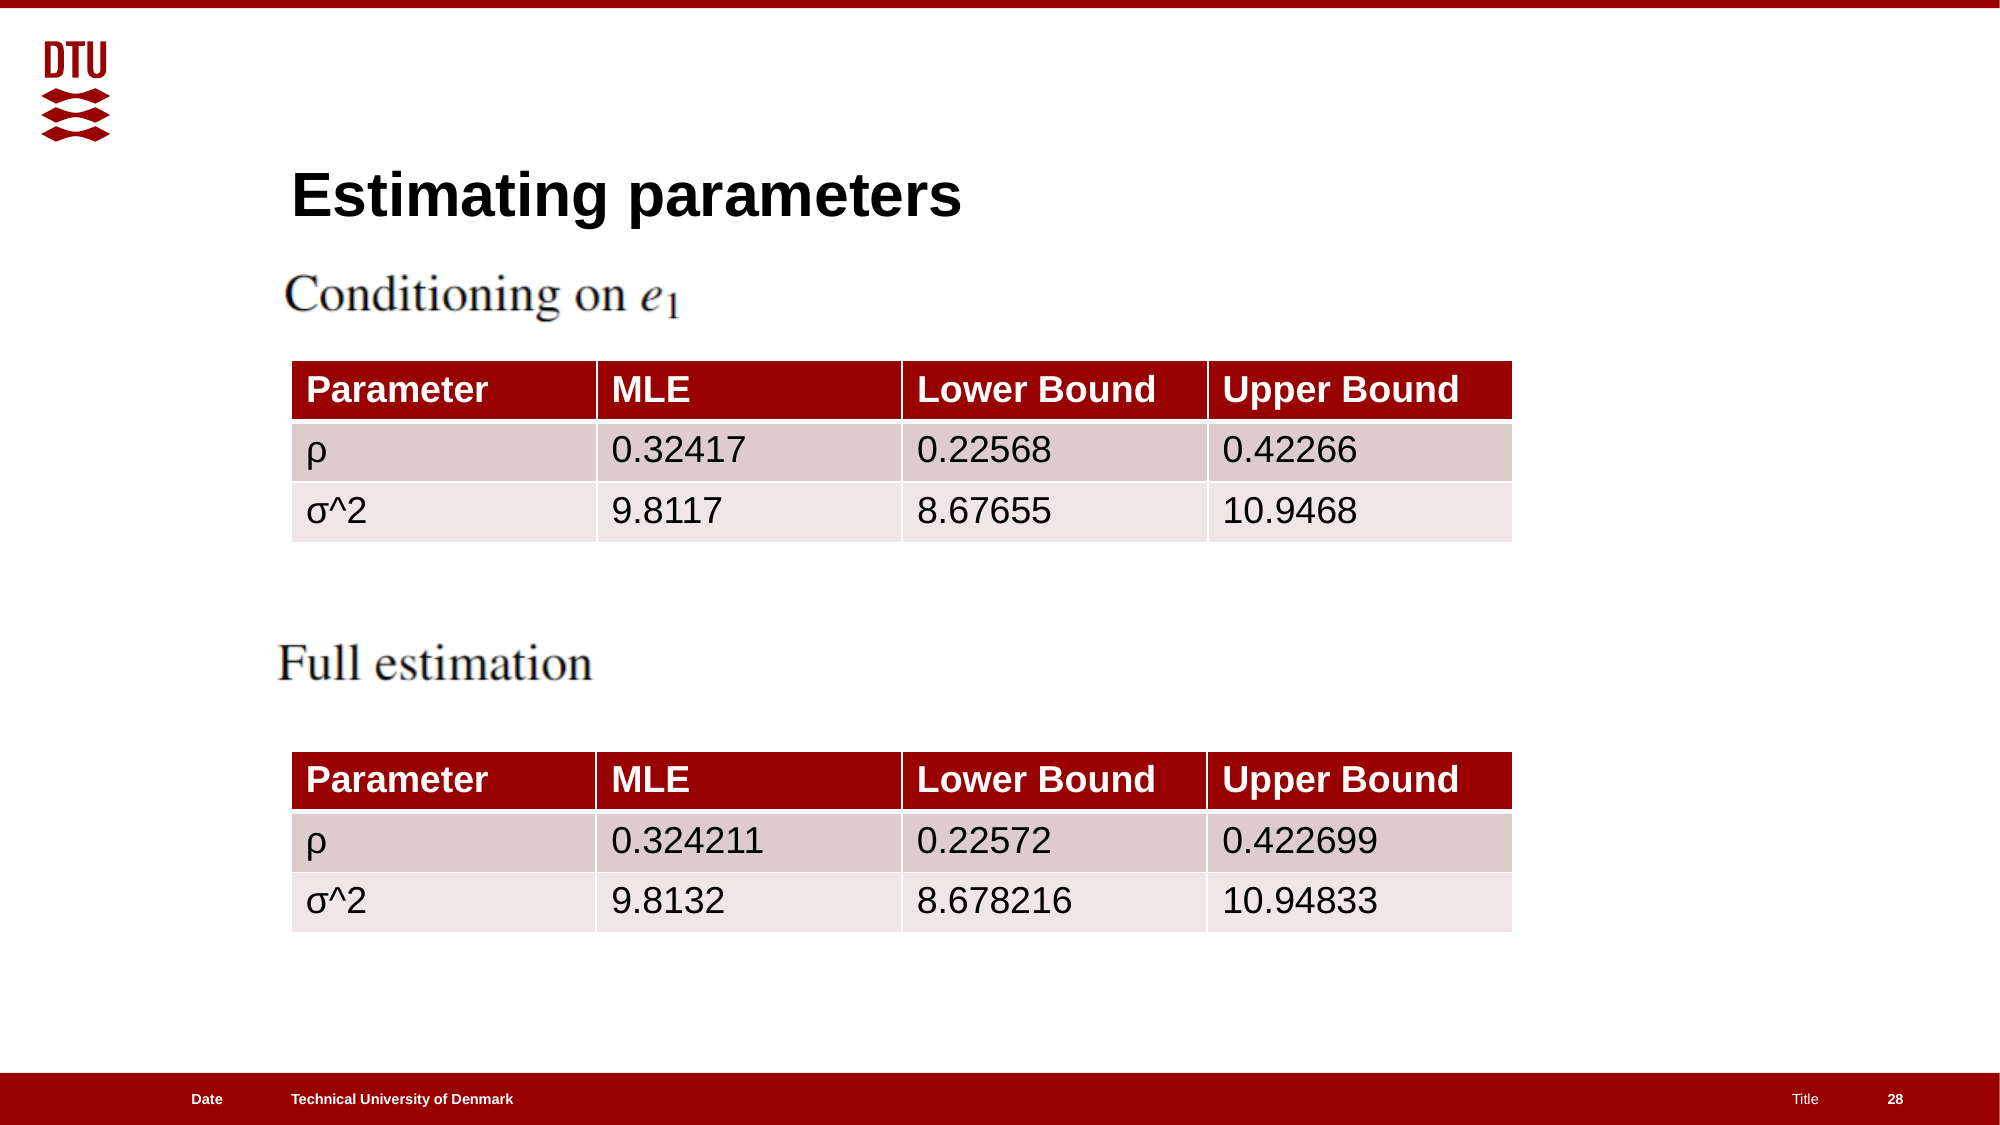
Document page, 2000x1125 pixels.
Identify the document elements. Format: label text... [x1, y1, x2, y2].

table_cell 10.9468 [1209, 483, 1512, 542]
picture [272, 251, 698, 340]
table_cell 0.22568 [903, 424, 1207, 481]
table_header Lower Bound [903, 361, 1207, 419]
table_cell ρ [292, 424, 596, 481]
table_header Upper Bound [1208, 752, 1512, 809]
table_cell 8.67655 [903, 483, 1207, 542]
table_cell 0.32417 [598, 424, 901, 481]
table_cell 0.324211 [597, 814, 901, 872]
table_cell ρ [292, 814, 595, 872]
slide_number Date [41, 1073, 223, 1125]
picture [272, 617, 603, 710]
table_header Parameter [292, 361, 596, 419]
table_cell 0.42266 [1209, 424, 1512, 481]
table_header Lower Bound [903, 752, 1206, 809]
table_cell 9.8132 [597, 873, 901, 932]
table_cell 0.422699 [1208, 814, 1512, 872]
table_cell 8.678216 [903, 873, 1206, 932]
table_cell 0.22572 [903, 814, 1206, 872]
table_cell σ^2 [292, 483, 596, 542]
table_header MLE [598, 361, 901, 419]
title Estimating parameters [291, 69, 1819, 230]
table_cell 9.8117 [598, 483, 901, 542]
table_cell σ^2 [292, 873, 595, 932]
footer Title [917, 1073, 1819, 1125]
slide_number 28 [1887, 1073, 1959, 1125]
table_header MLE [597, 752, 901, 809]
table_header Parameter [292, 752, 595, 809]
table_header Upper Bound [1209, 361, 1512, 419]
table_cell 10.94833 [1208, 873, 1512, 932]
